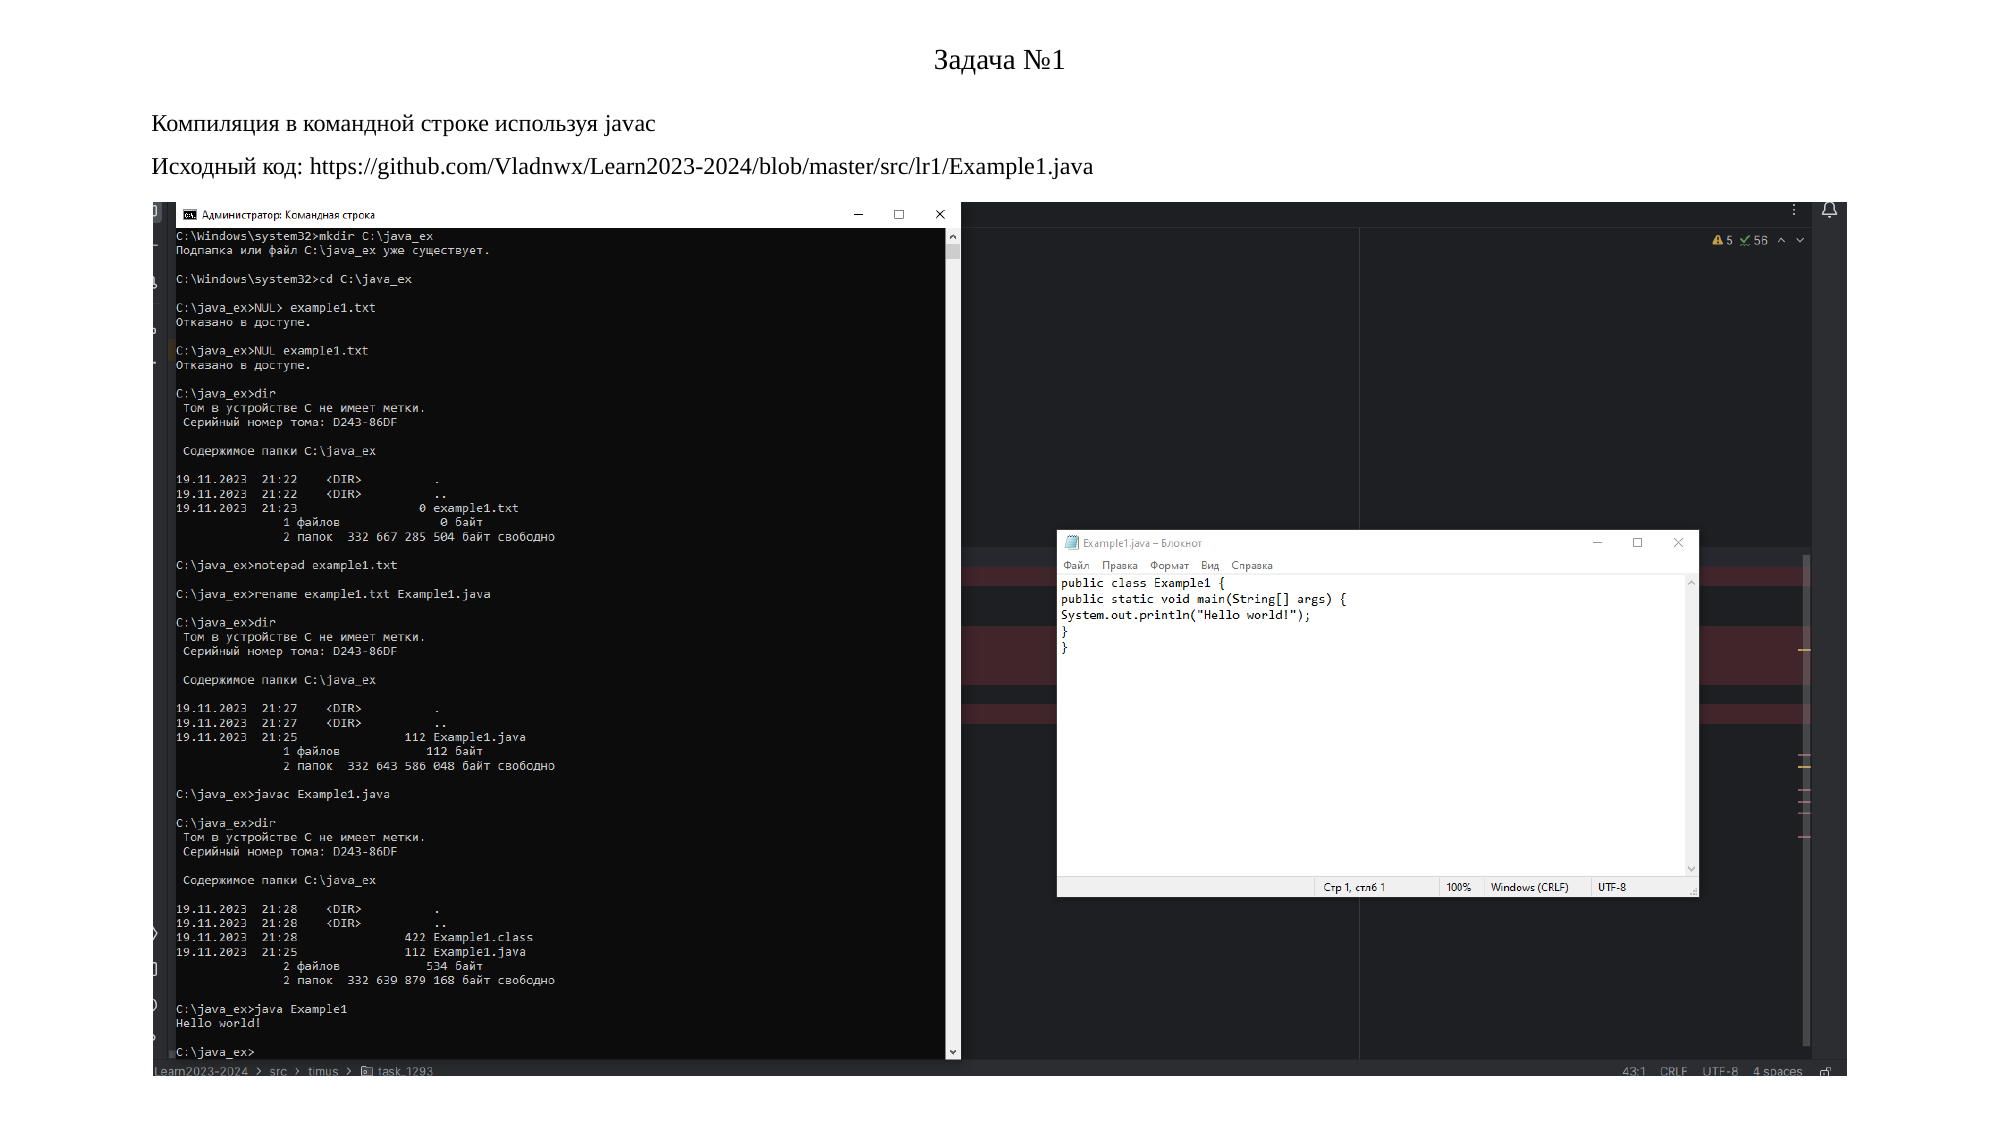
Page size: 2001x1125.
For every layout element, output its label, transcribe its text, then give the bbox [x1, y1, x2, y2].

title Задача №1 [137, 28, 1863, 84]
list Компиляция в командной строке используя javac Исходный код: https://github.com/Vladnwx/Learn2023-2024/blob/master/src/lr1/Example1.java [136, 103, 1862, 189]
picture [153, 202, 1847, 1076]
